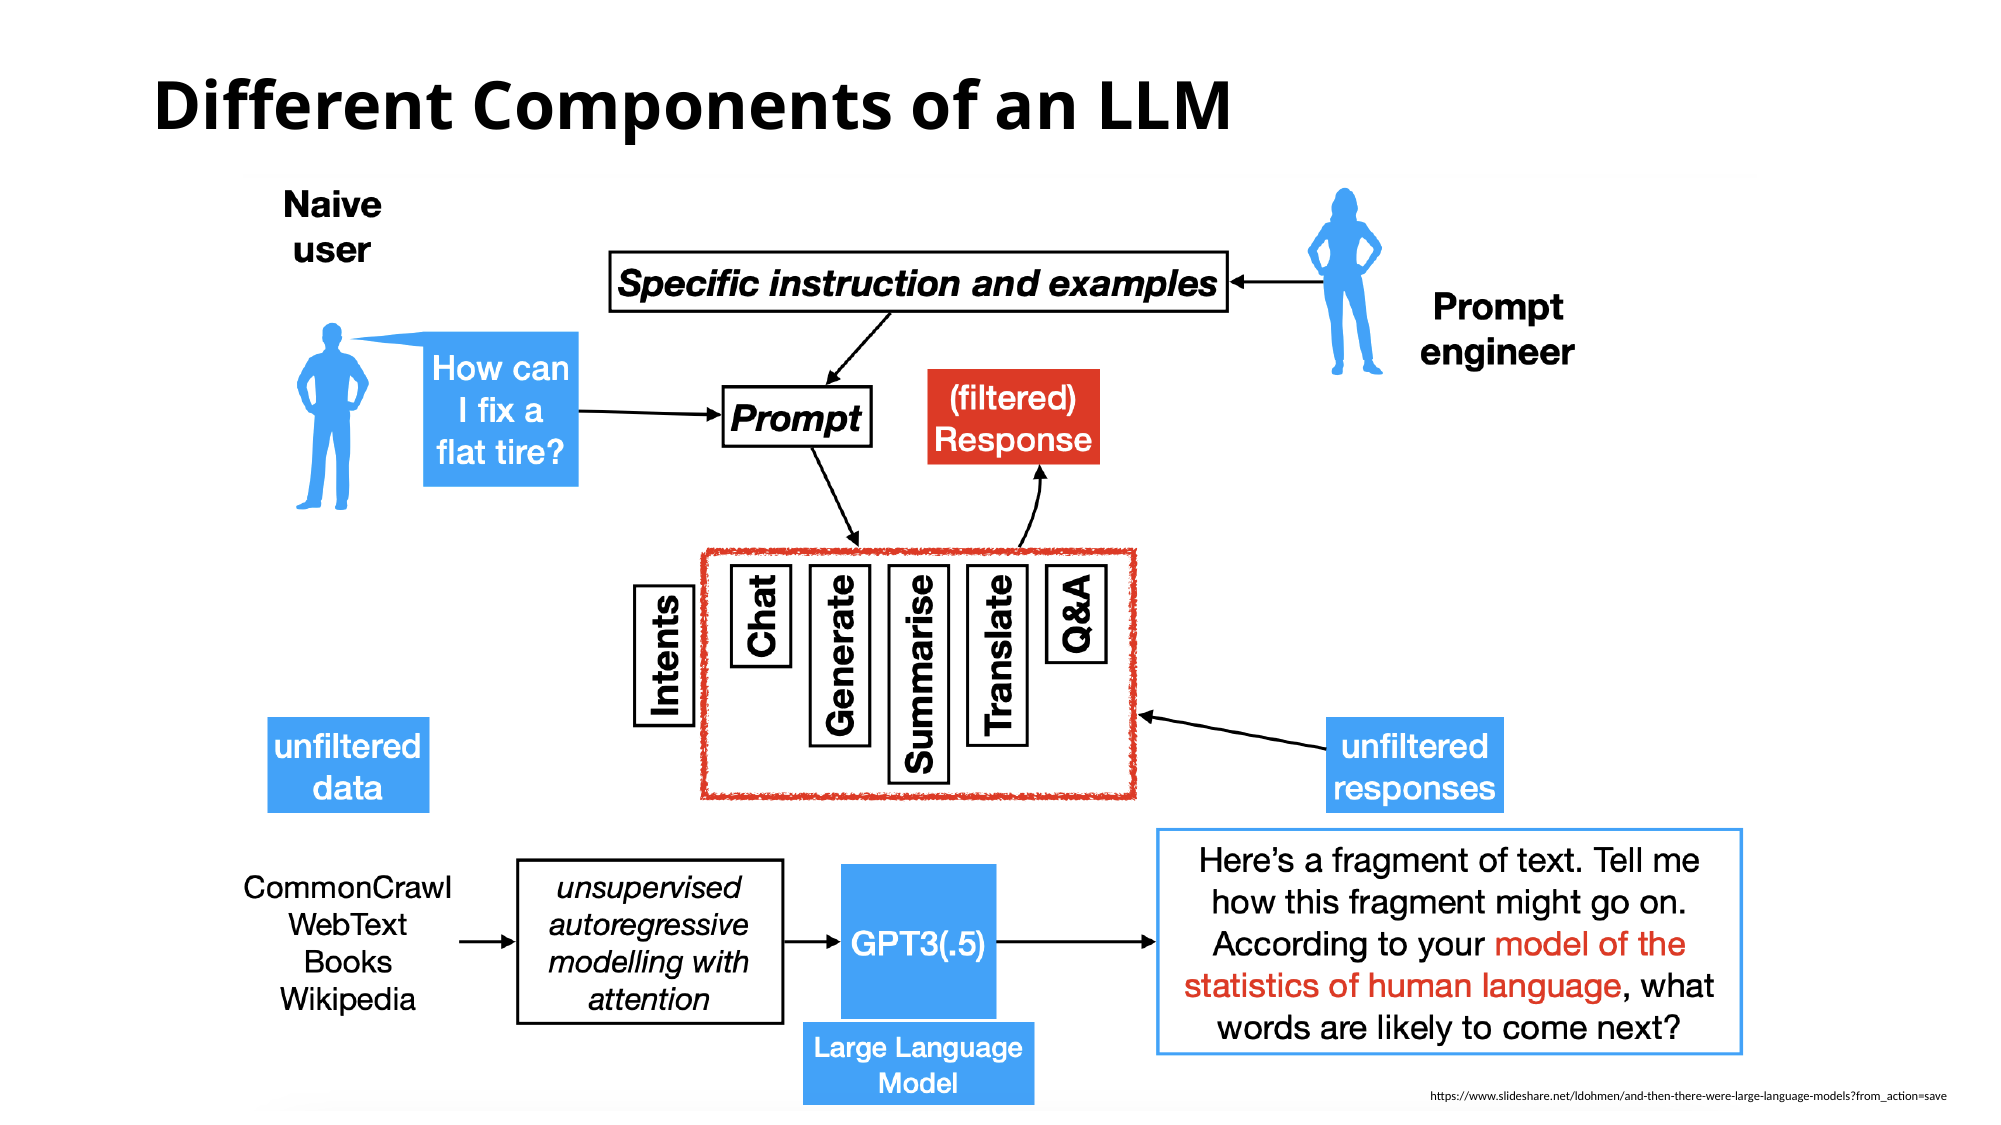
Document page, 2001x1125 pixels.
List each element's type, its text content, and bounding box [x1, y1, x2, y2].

title Different Components of an LLM [137, 59, 1863, 156]
picture [243, 174, 1757, 1111]
text_box https://www.slideshare.net/ldohmen/and-then-there-were-large-language-models?from_action=save [1757, 1080, 1982, 1111]
